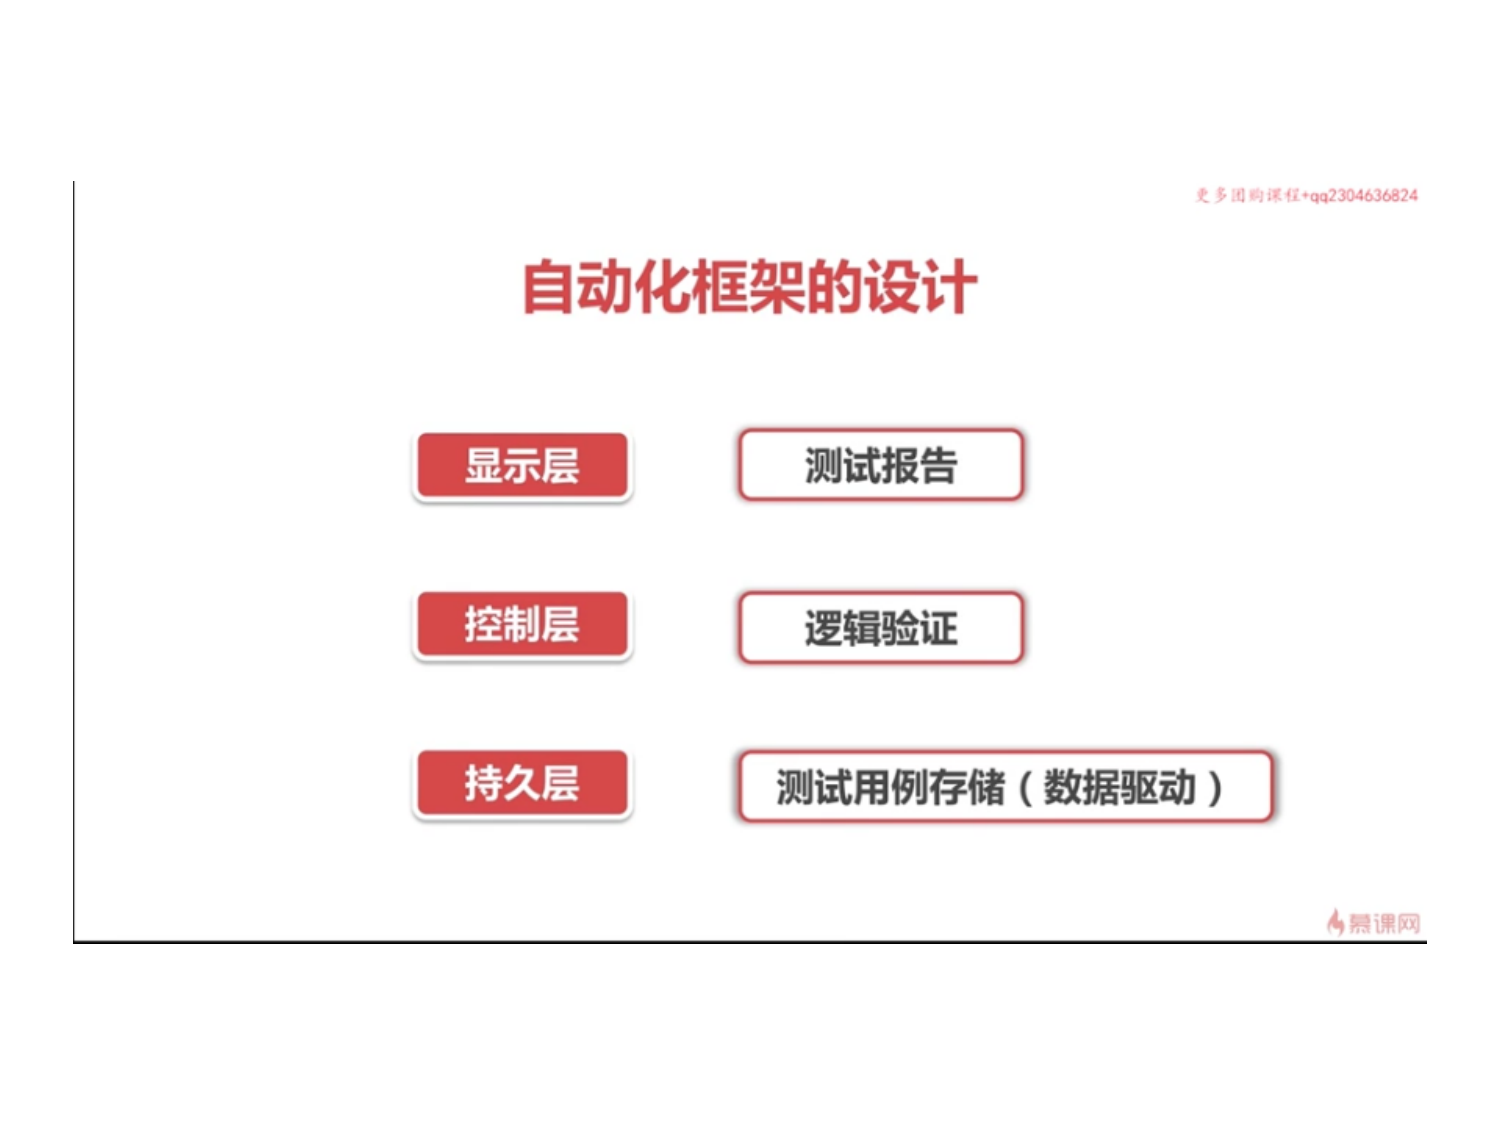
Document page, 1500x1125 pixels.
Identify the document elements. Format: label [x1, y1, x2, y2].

picture [73, 180, 1427, 944]
